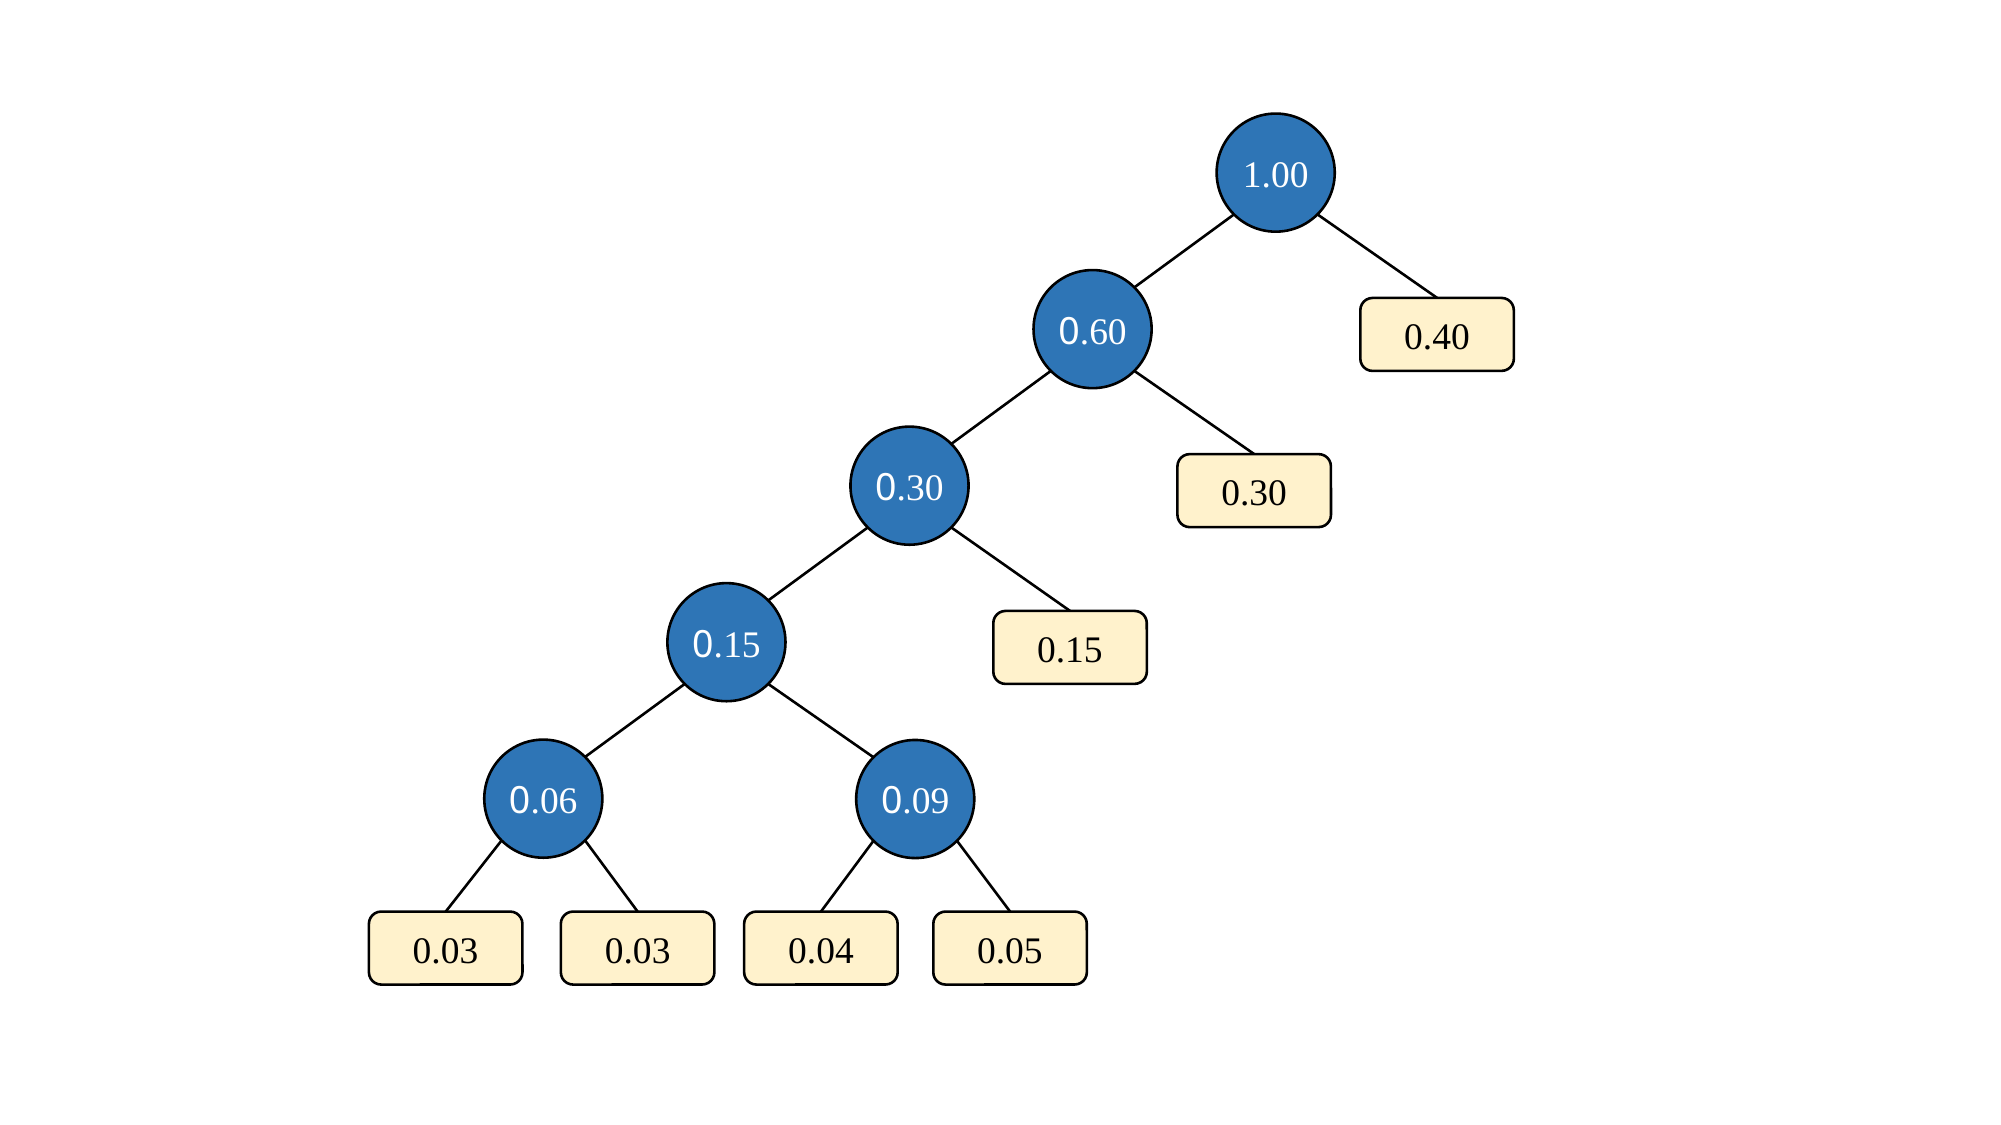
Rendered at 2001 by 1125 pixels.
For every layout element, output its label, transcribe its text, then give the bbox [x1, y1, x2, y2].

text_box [1317, 214, 1438, 298]
text_box 0.15 [993, 610, 1147, 684]
text_box 0.60 [1033, 270, 1152, 389]
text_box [768, 683, 874, 758]
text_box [1134, 214, 1234, 288]
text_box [768, 527, 868, 601]
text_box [957, 840, 1011, 912]
text_box 0.03 [560, 911, 715, 985]
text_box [585, 840, 638, 912]
text_box 0.03 [368, 911, 523, 985]
text_box 0.05 [933, 911, 1087, 985]
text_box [585, 683, 685, 757]
text_box 0.06 [484, 739, 603, 858]
text_box 0.30 [1177, 454, 1331, 528]
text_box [951, 370, 1051, 444]
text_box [1134, 370, 1255, 455]
text_box 0.30 [850, 426, 969, 545]
text_box 0.40 [1360, 297, 1514, 371]
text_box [820, 840, 874, 912]
text_box 1.00 [1216, 113, 1335, 232]
text_box 0.04 [744, 911, 898, 985]
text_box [445, 840, 502, 912]
text_box 0.15 [667, 583, 786, 702]
text_box 0.09 [856, 739, 975, 859]
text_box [951, 527, 1071, 611]
